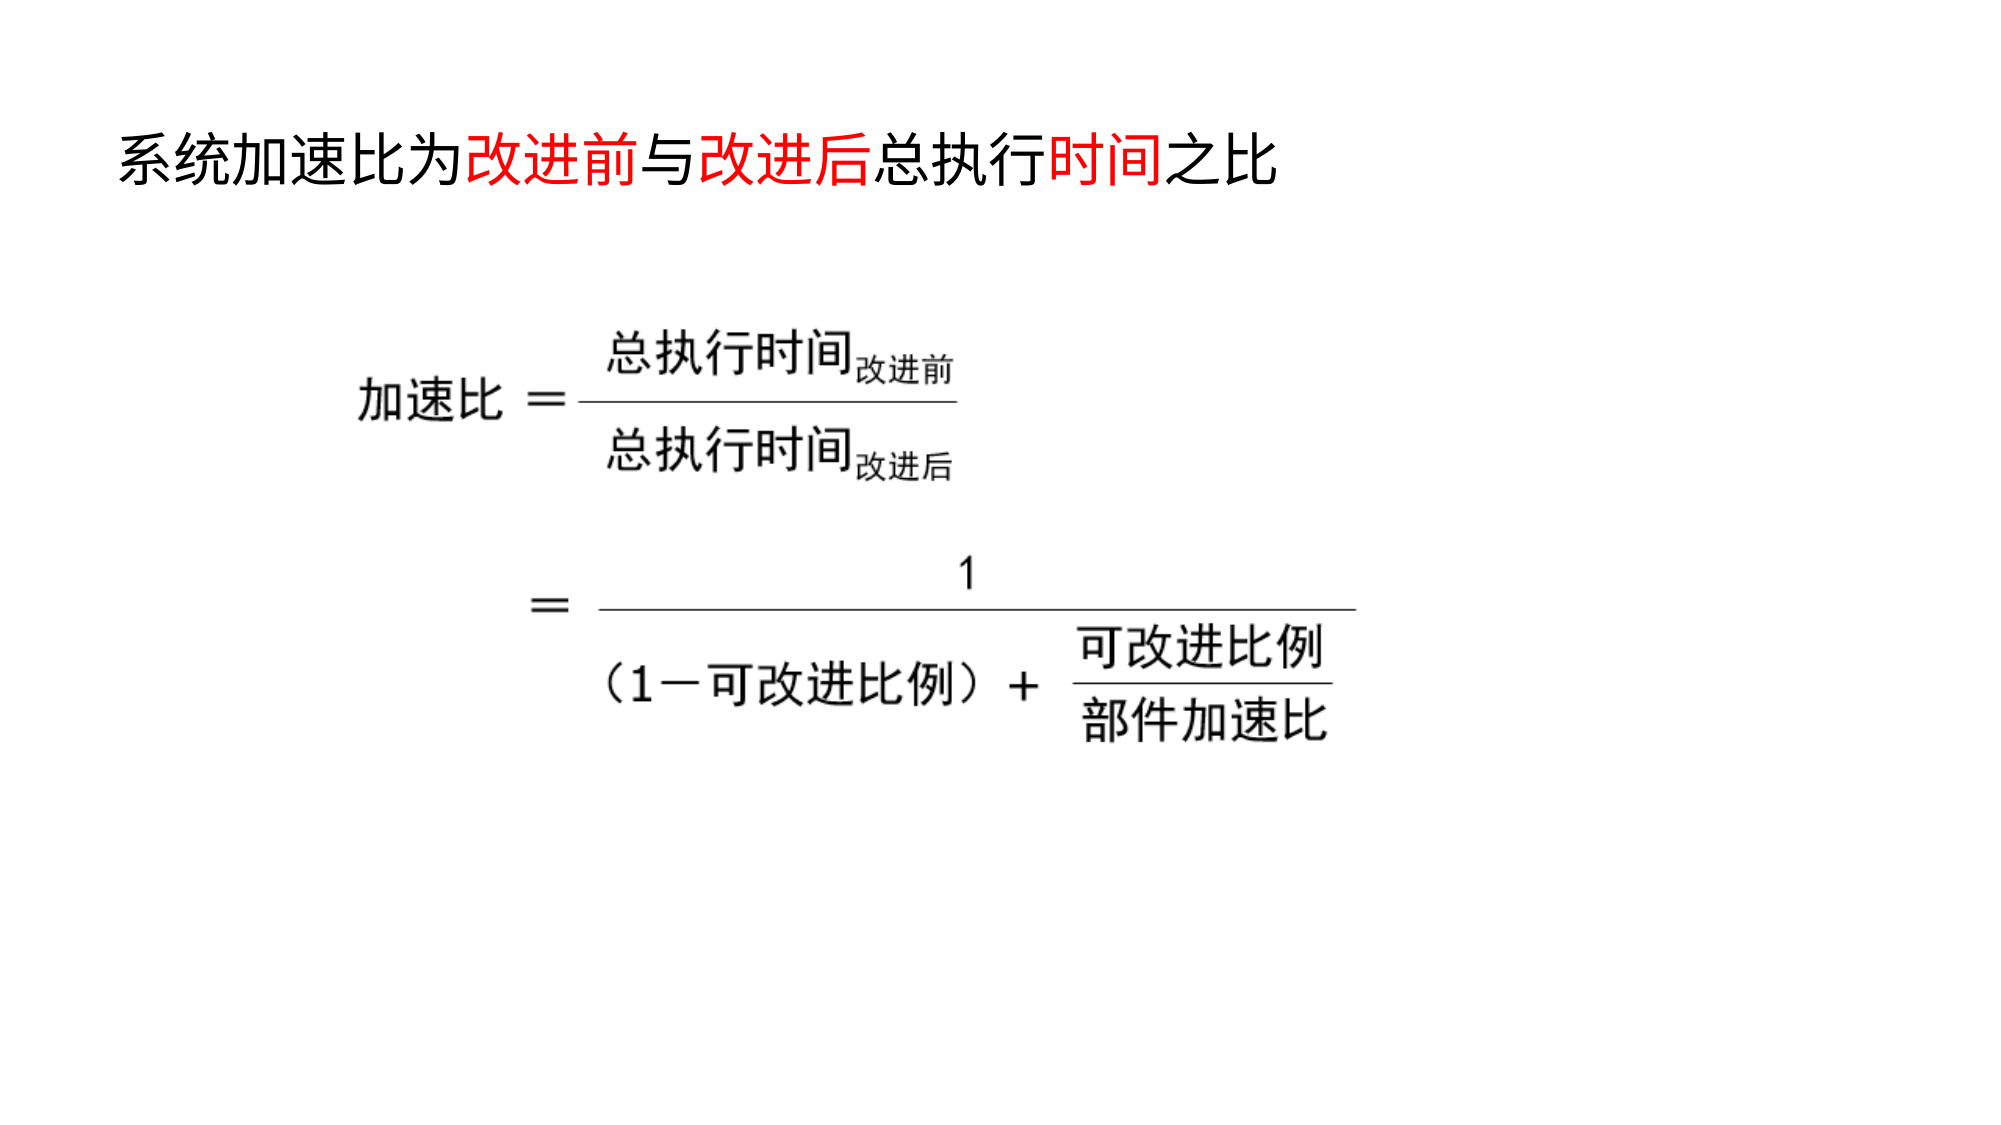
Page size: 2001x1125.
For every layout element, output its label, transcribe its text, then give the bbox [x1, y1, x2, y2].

list 系统加速比为改进前与改进后总执行时间之比 [100, 123, 1376, 226]
picture [276, 242, 1451, 847]
